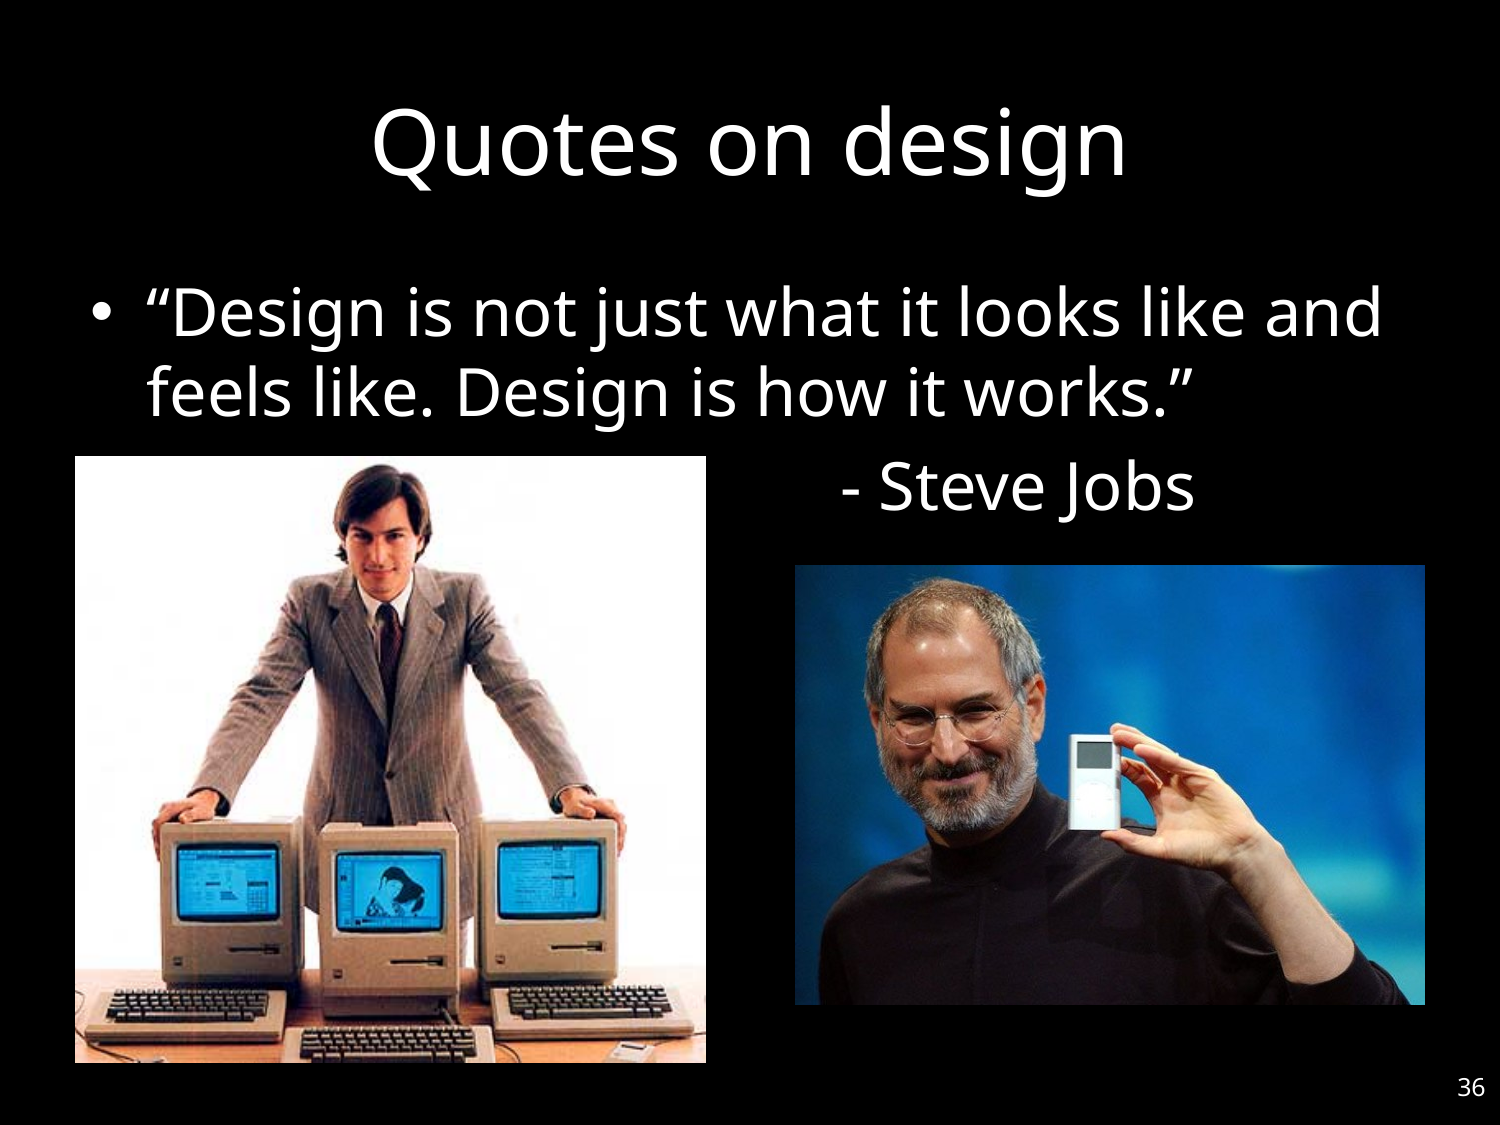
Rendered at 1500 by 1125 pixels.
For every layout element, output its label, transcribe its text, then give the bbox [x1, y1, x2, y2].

picture [795, 565, 1426, 1006]
picture [74, 455, 707, 1063]
title Quotes on design [75, 45, 1425, 233]
slide_number 36 [1437, 1062, 1500, 1116]
list “Design is not just what it looks like and feels like. Design is how it works.” - Steve Jobs [75, 262, 1425, 1005]
